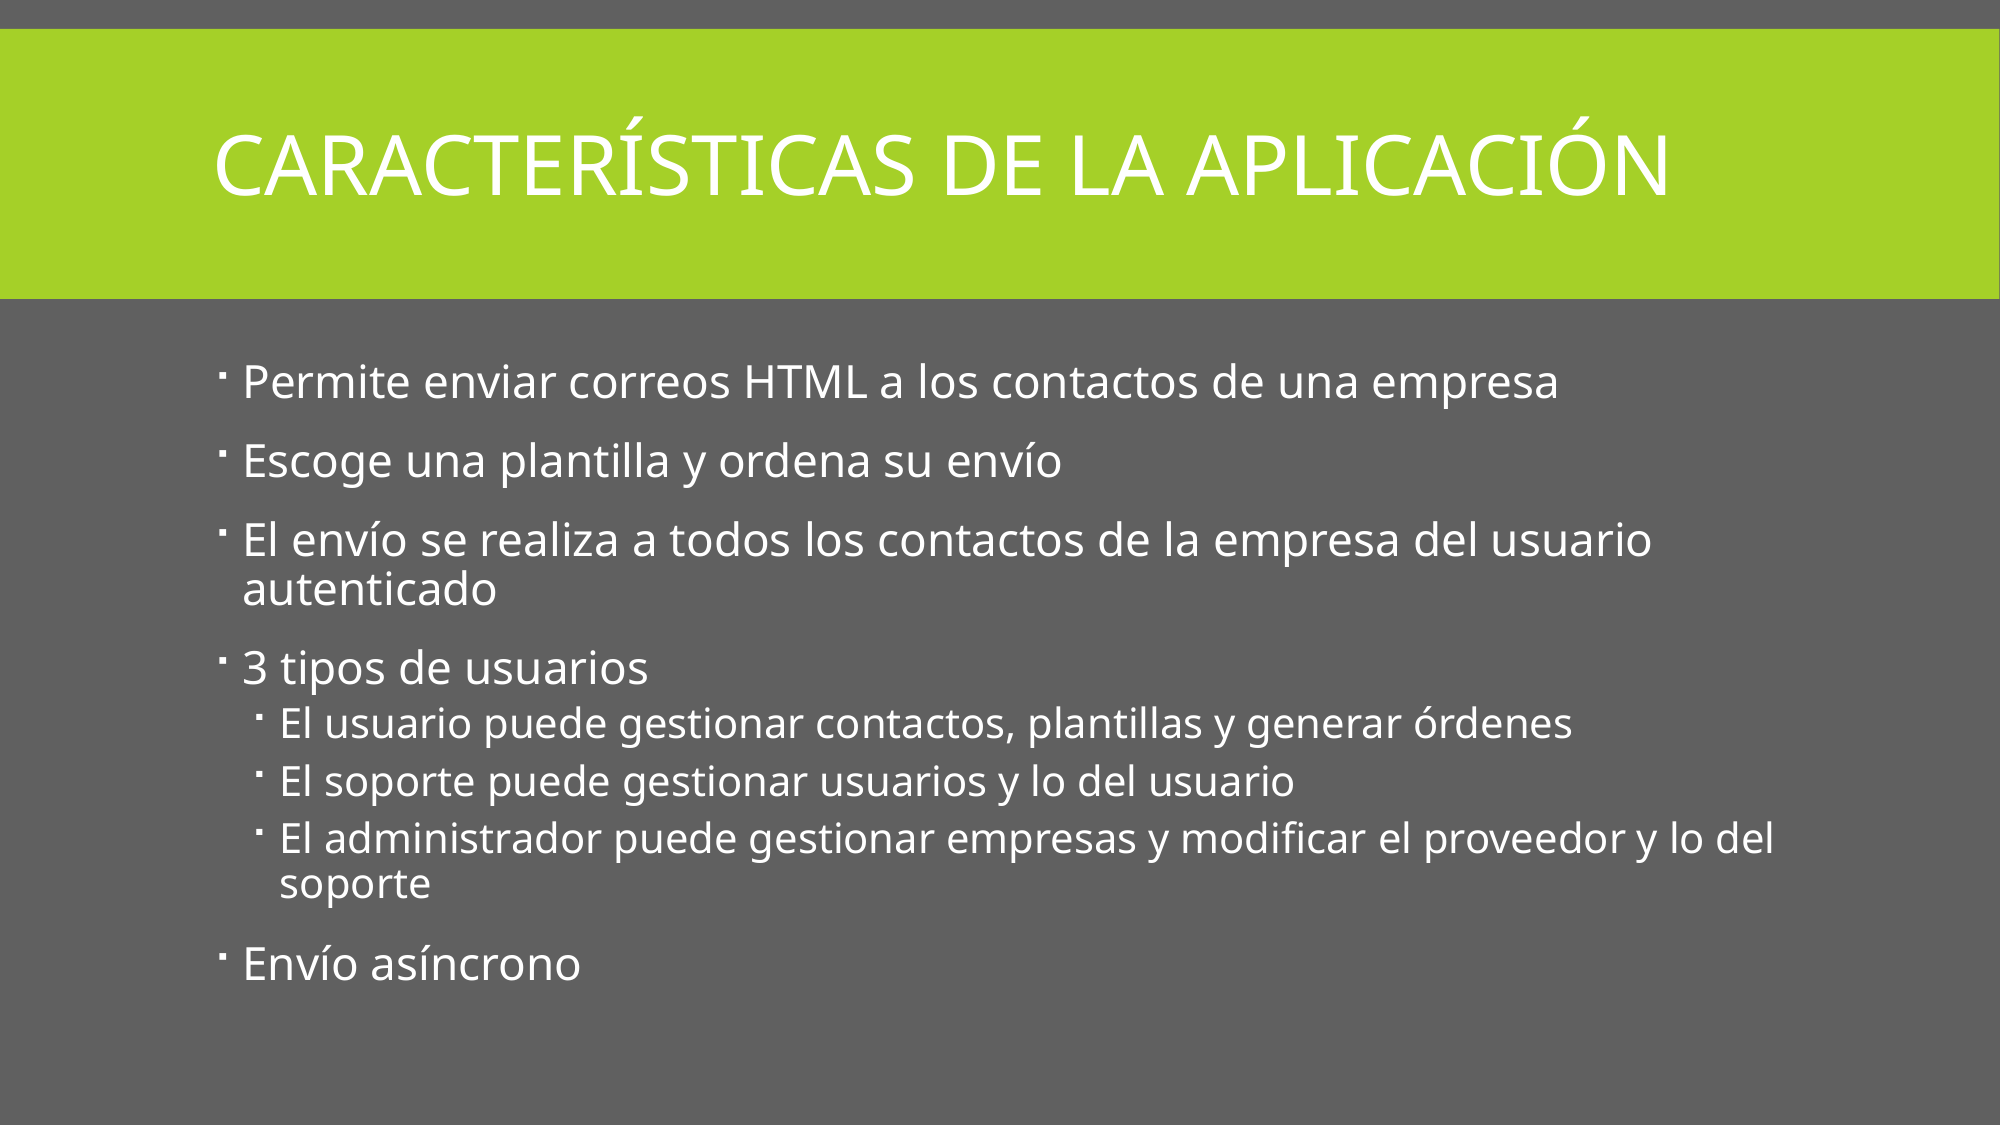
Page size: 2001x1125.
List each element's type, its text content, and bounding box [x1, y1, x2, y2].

title Características de la aplicación [197, 46, 1803, 295]
list Permite enviar correos HTML a los contactos de una empresa Escoge una plantilla y ordena su envío El envío se realiza a todos los contactos de la empresa del usuario autenticado 3 tipos de usuarios El usuario puede gestionar contactos, plantillas y generar órdenes El soporte puede gestionar usuarios y lo del usuario El administrador puede gestionar empresas y modificar el proveedor y lo del soporte Envío asíncrono [197, 329, 1803, 1020]
